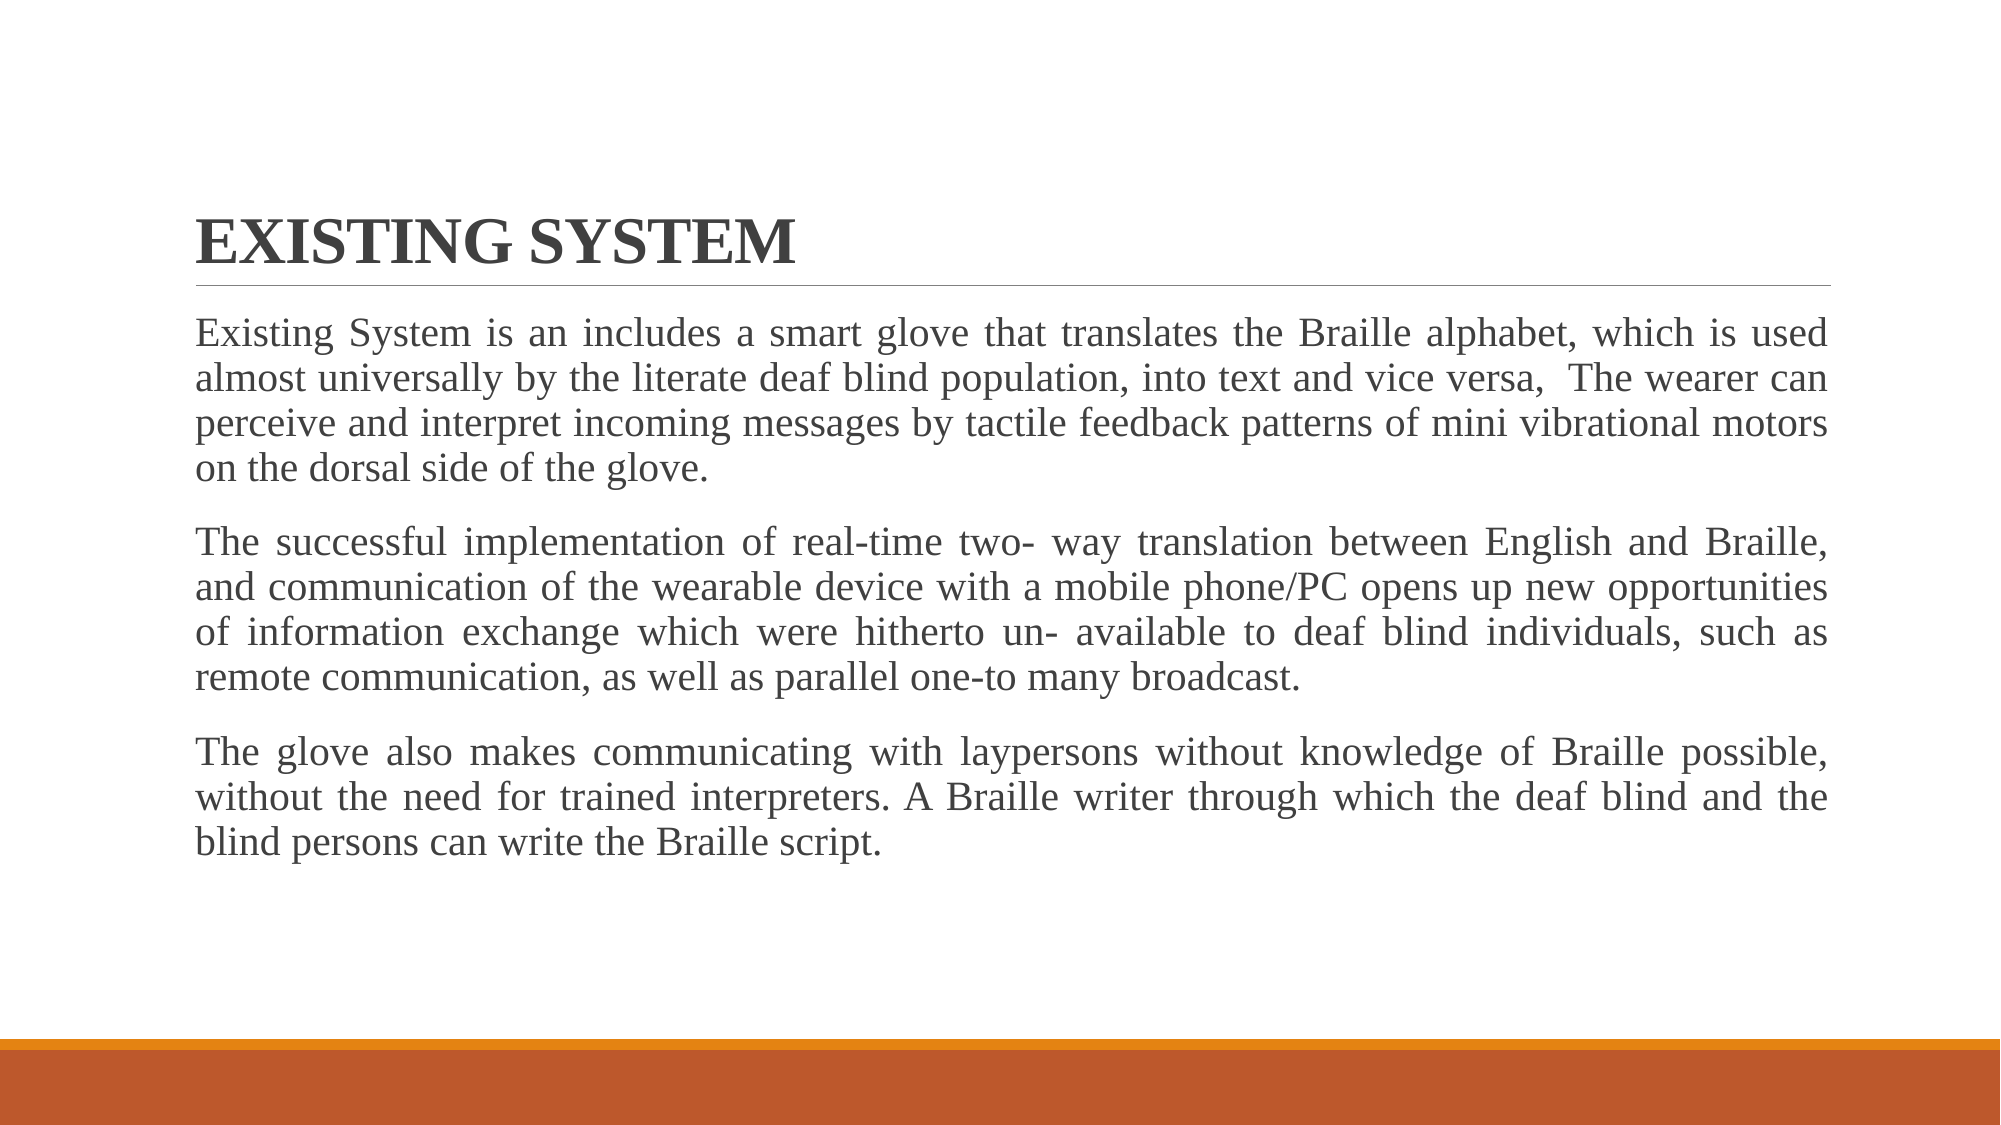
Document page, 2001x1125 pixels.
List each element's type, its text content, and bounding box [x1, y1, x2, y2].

title EXISTING SYSTEM [180, 47, 1830, 285]
list Existing System is an includes a smart glove that translates the Braille alphabet, which is used almost universally by the literate deaf blind population, into text and vice versa, The wearer can perceive and interpret incoming messages by tactile feedback patterns of mini vibrational motors on the dorsal side of the glove. The successful implementation of real-time two- way translation between English and Braille, and communication of the wearable device with a mobile phone/PC opens up new opportunities of information exchange which were hitherto un- available to deaf blind individuals, such as remote communication, as well as parallel one-to many broadcast. The glove also makes communicating with laypersons without knowledge of Braille possible, without the need for trained interpreters. A Braille writer through which the deaf blind and the blind persons can write the Braille script. [180, 302, 1830, 963]
